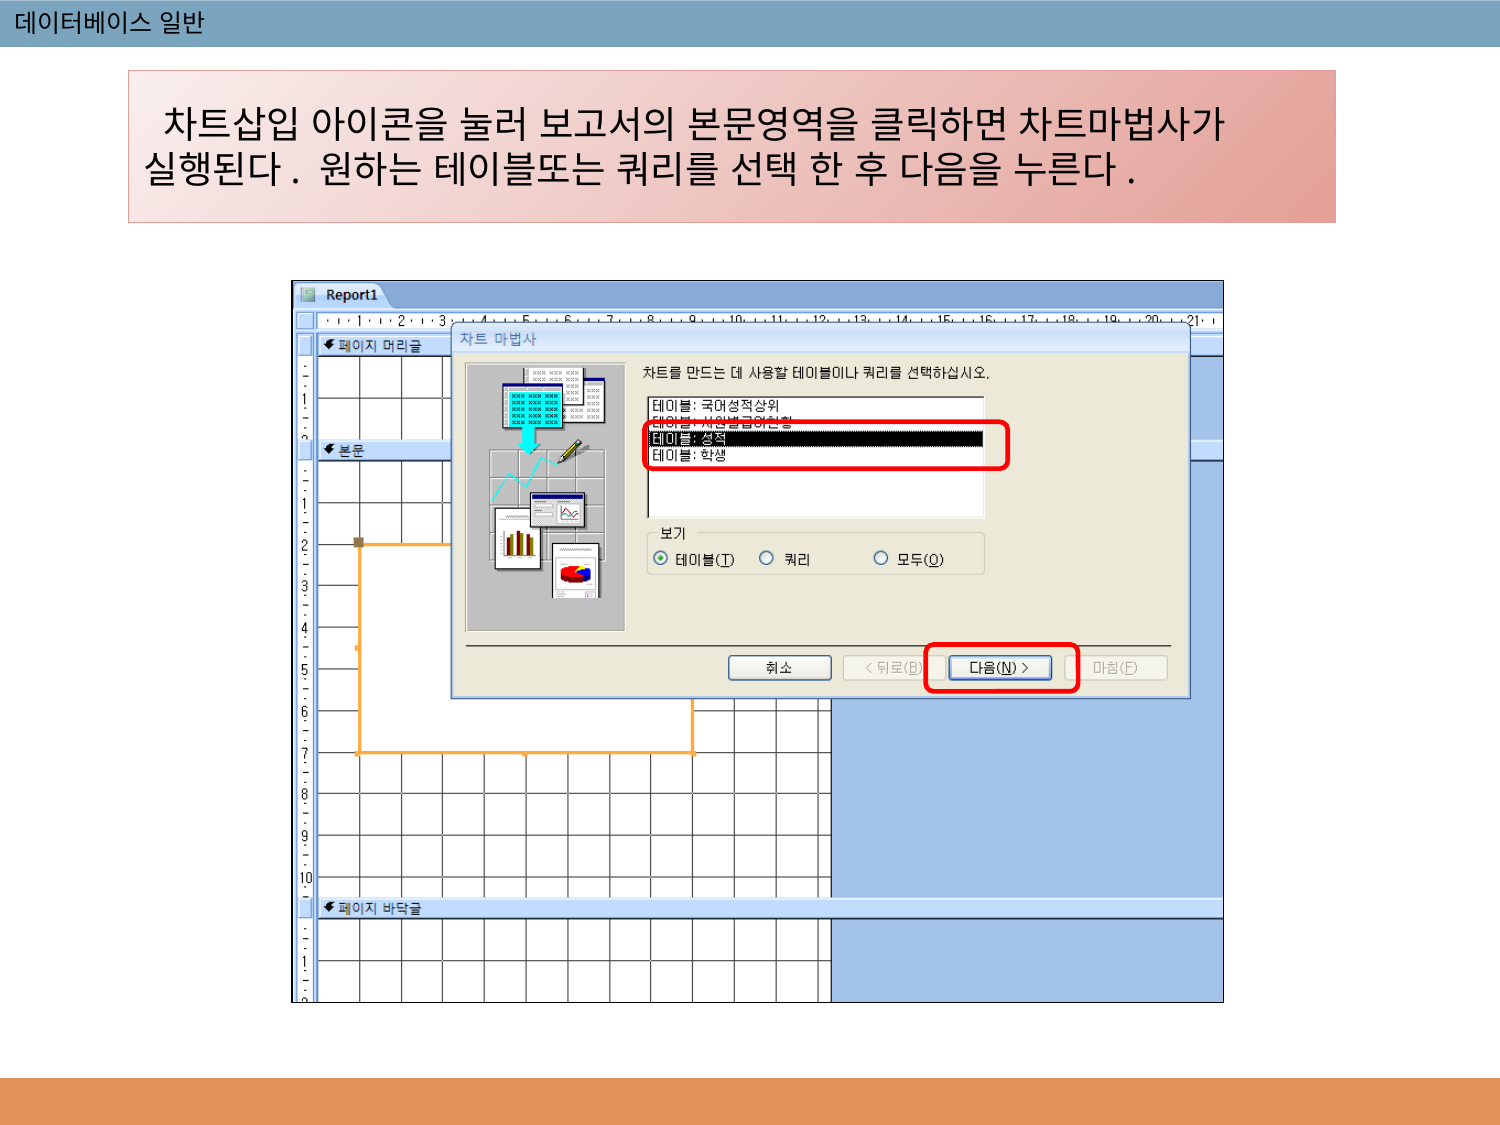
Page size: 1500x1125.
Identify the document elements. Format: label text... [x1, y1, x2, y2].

picture [292, 281, 1223, 1002]
text_box 차트삽입 아이콘을 눌러 보고서의 본문영역을 클릭하면 차트마법사가 실행된다. 원하는 테이블또는 쿼리를 선택 한 후 다음을 누른다. [128, 70, 1336, 223]
